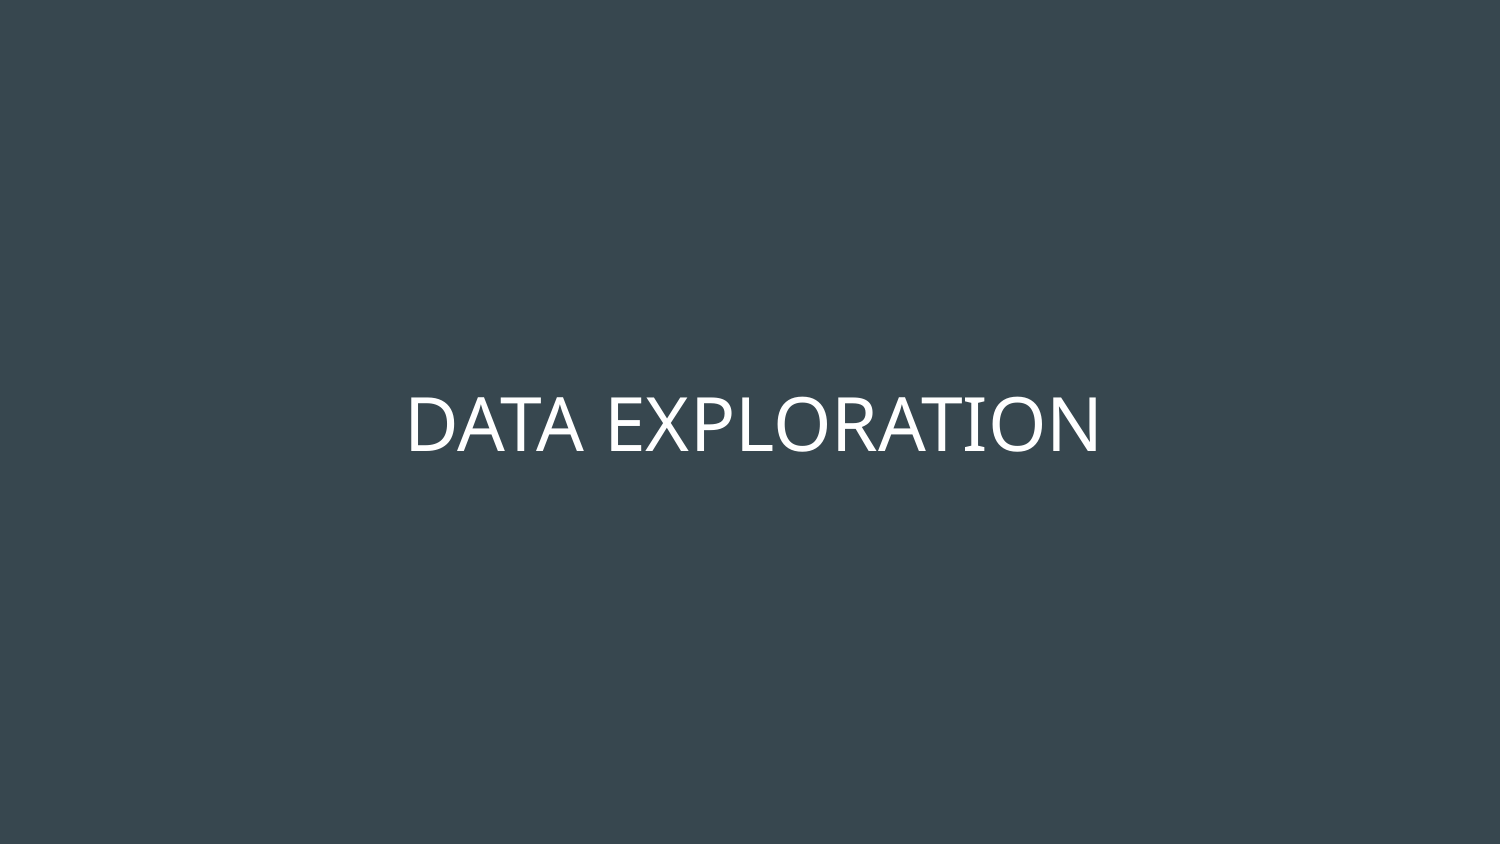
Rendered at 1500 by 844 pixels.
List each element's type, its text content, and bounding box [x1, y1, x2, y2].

title DATA EXPLORATION [110, 351, 1399, 493]
